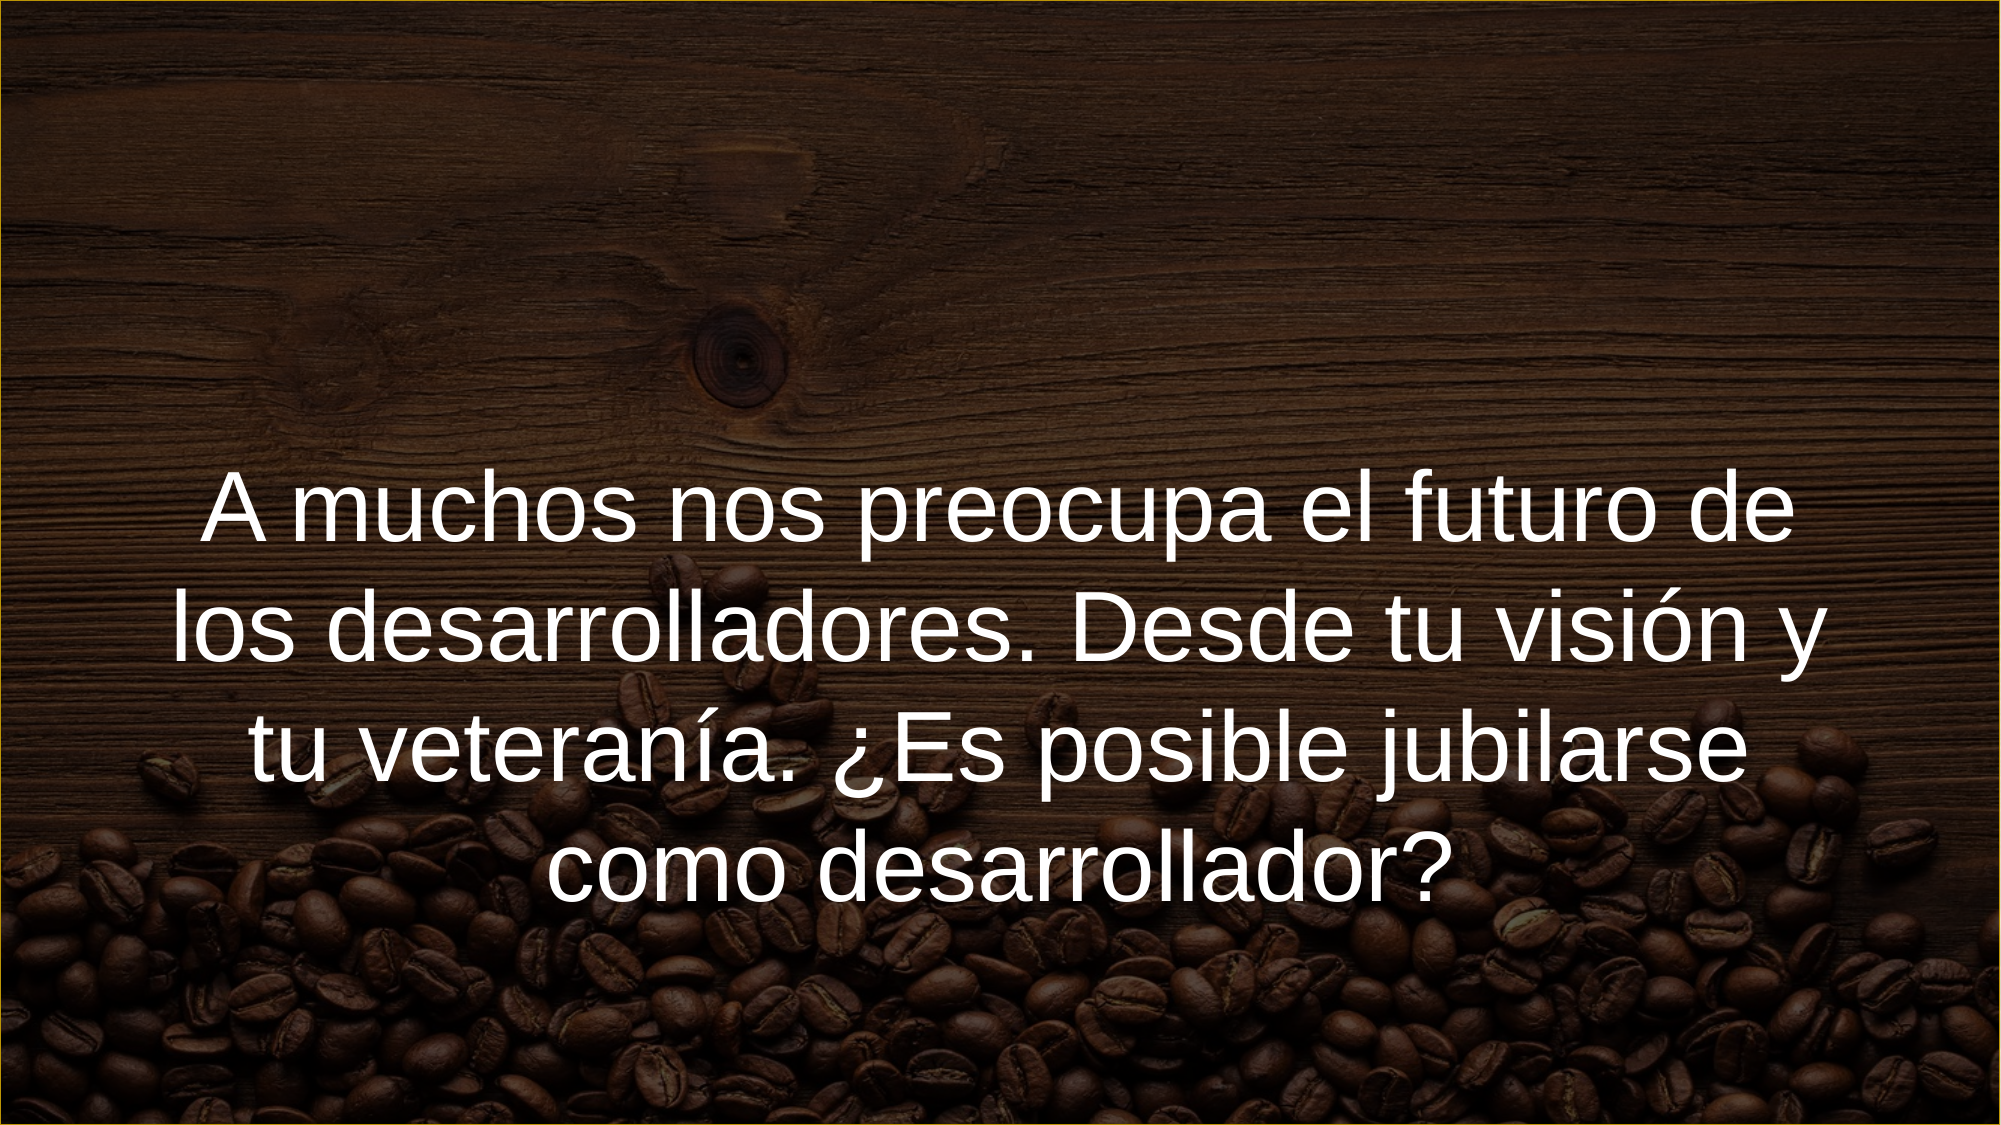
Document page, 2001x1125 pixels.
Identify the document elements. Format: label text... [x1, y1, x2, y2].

picture [1, 1, 1999, 1124]
text_box A muchos nos preocupa el futuro de los desarrolladores. Desde tu visión y tu veteranía. ¿Es posible jubilarse como desarrollador? [124, 433, 1876, 929]
